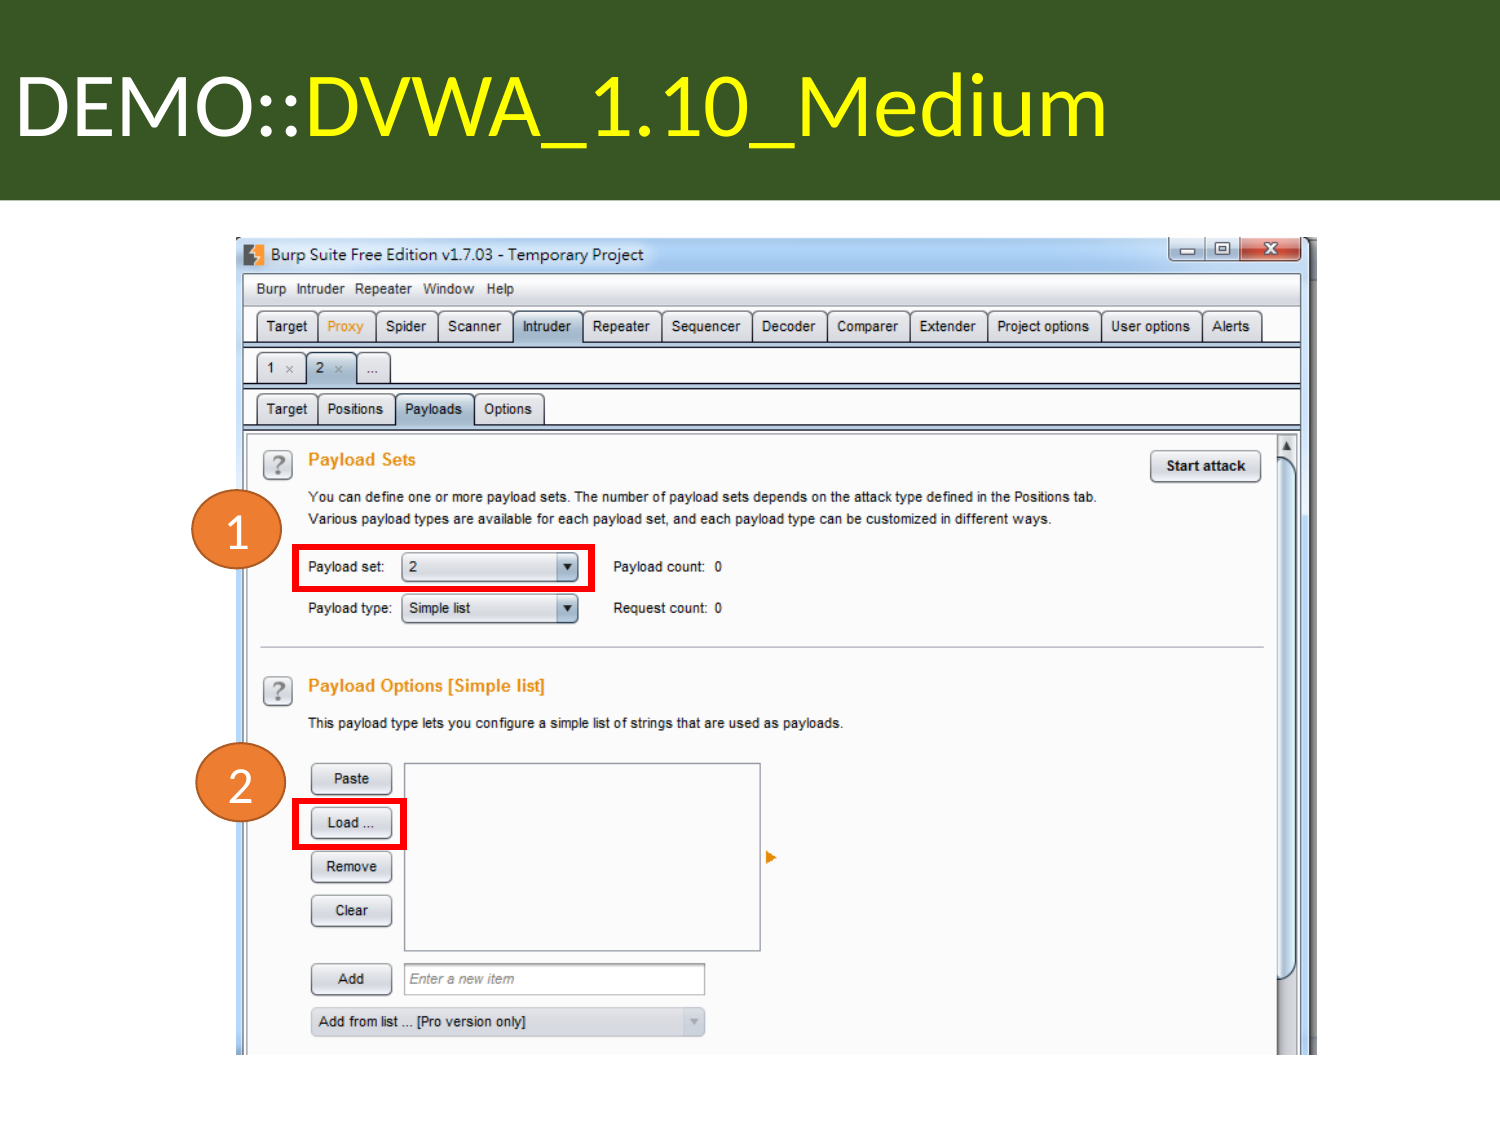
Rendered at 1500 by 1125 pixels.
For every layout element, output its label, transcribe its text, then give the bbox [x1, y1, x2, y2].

text_box DEMO::DVWA_1.10_Medium [0, 0, 1500, 201]
text_box 2 [195, 742, 236, 823]
picture [236, 237, 1317, 1055]
text_box 1 [191, 489, 236, 570]
